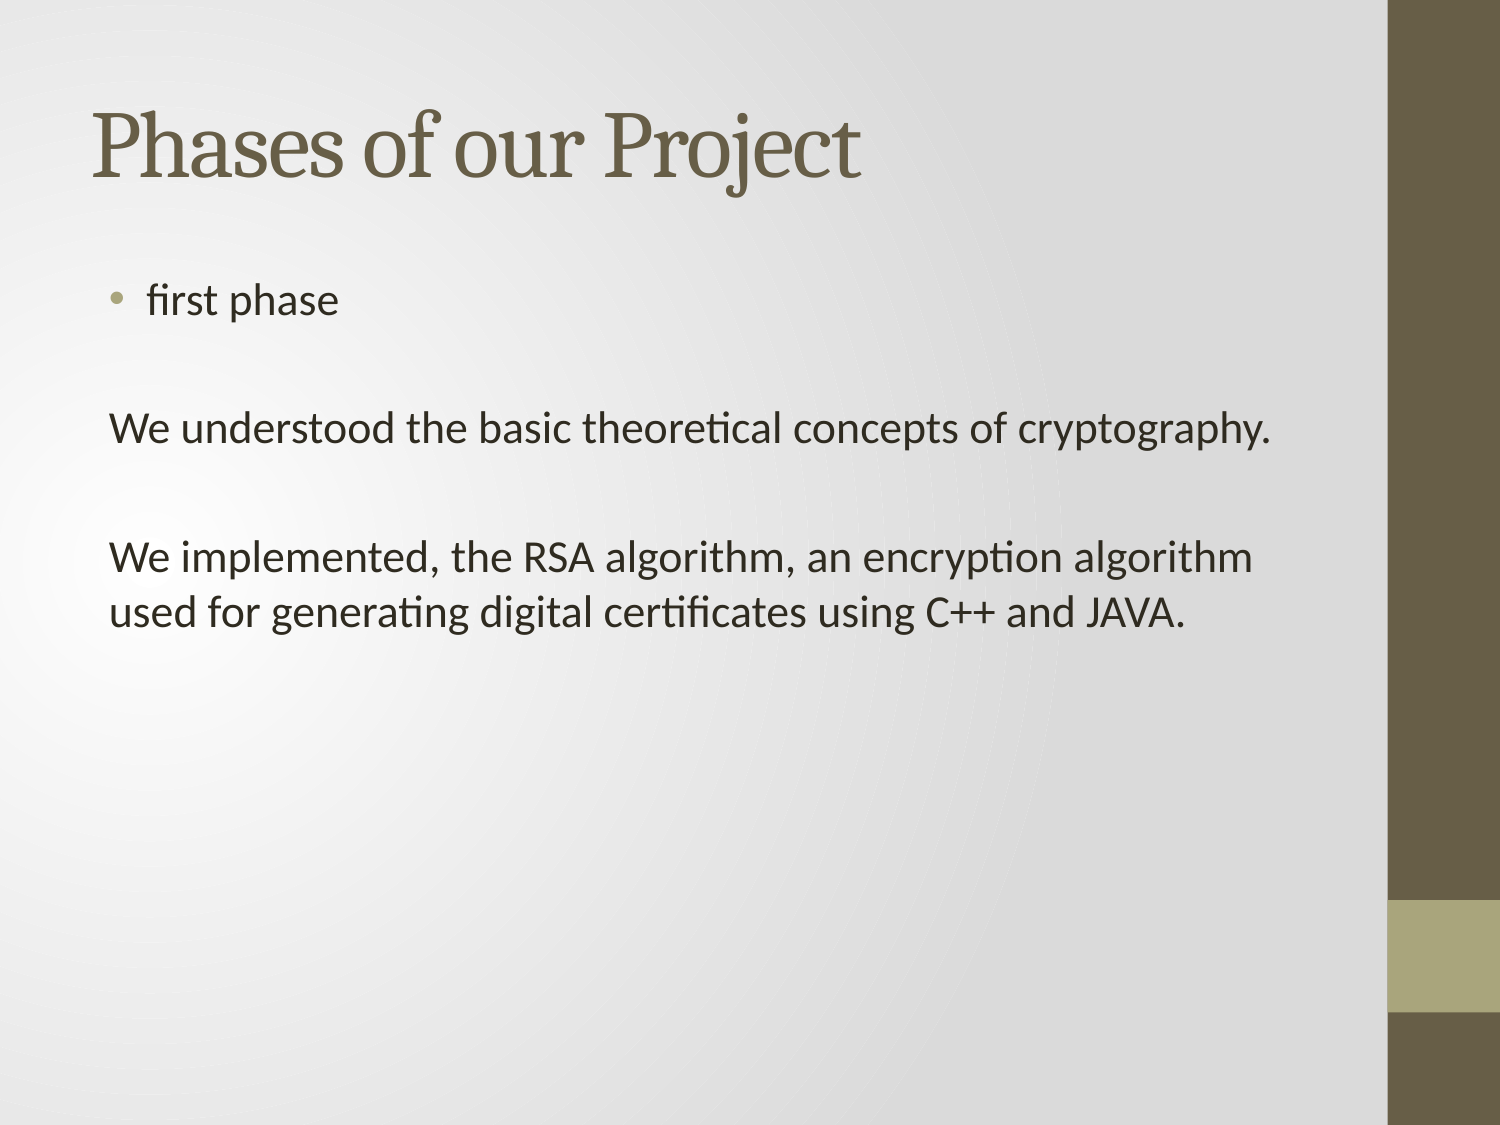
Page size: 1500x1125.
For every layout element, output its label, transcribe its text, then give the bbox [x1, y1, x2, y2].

list first phase We understood the basic theoretical concepts of cryptography. We implemented, the RSA algorithm, an encryption algorithm used for generating digital certificates using C++ and JAVA. [75, 262, 1325, 1050]
title Phases of our Project [75, 45, 1325, 233]
